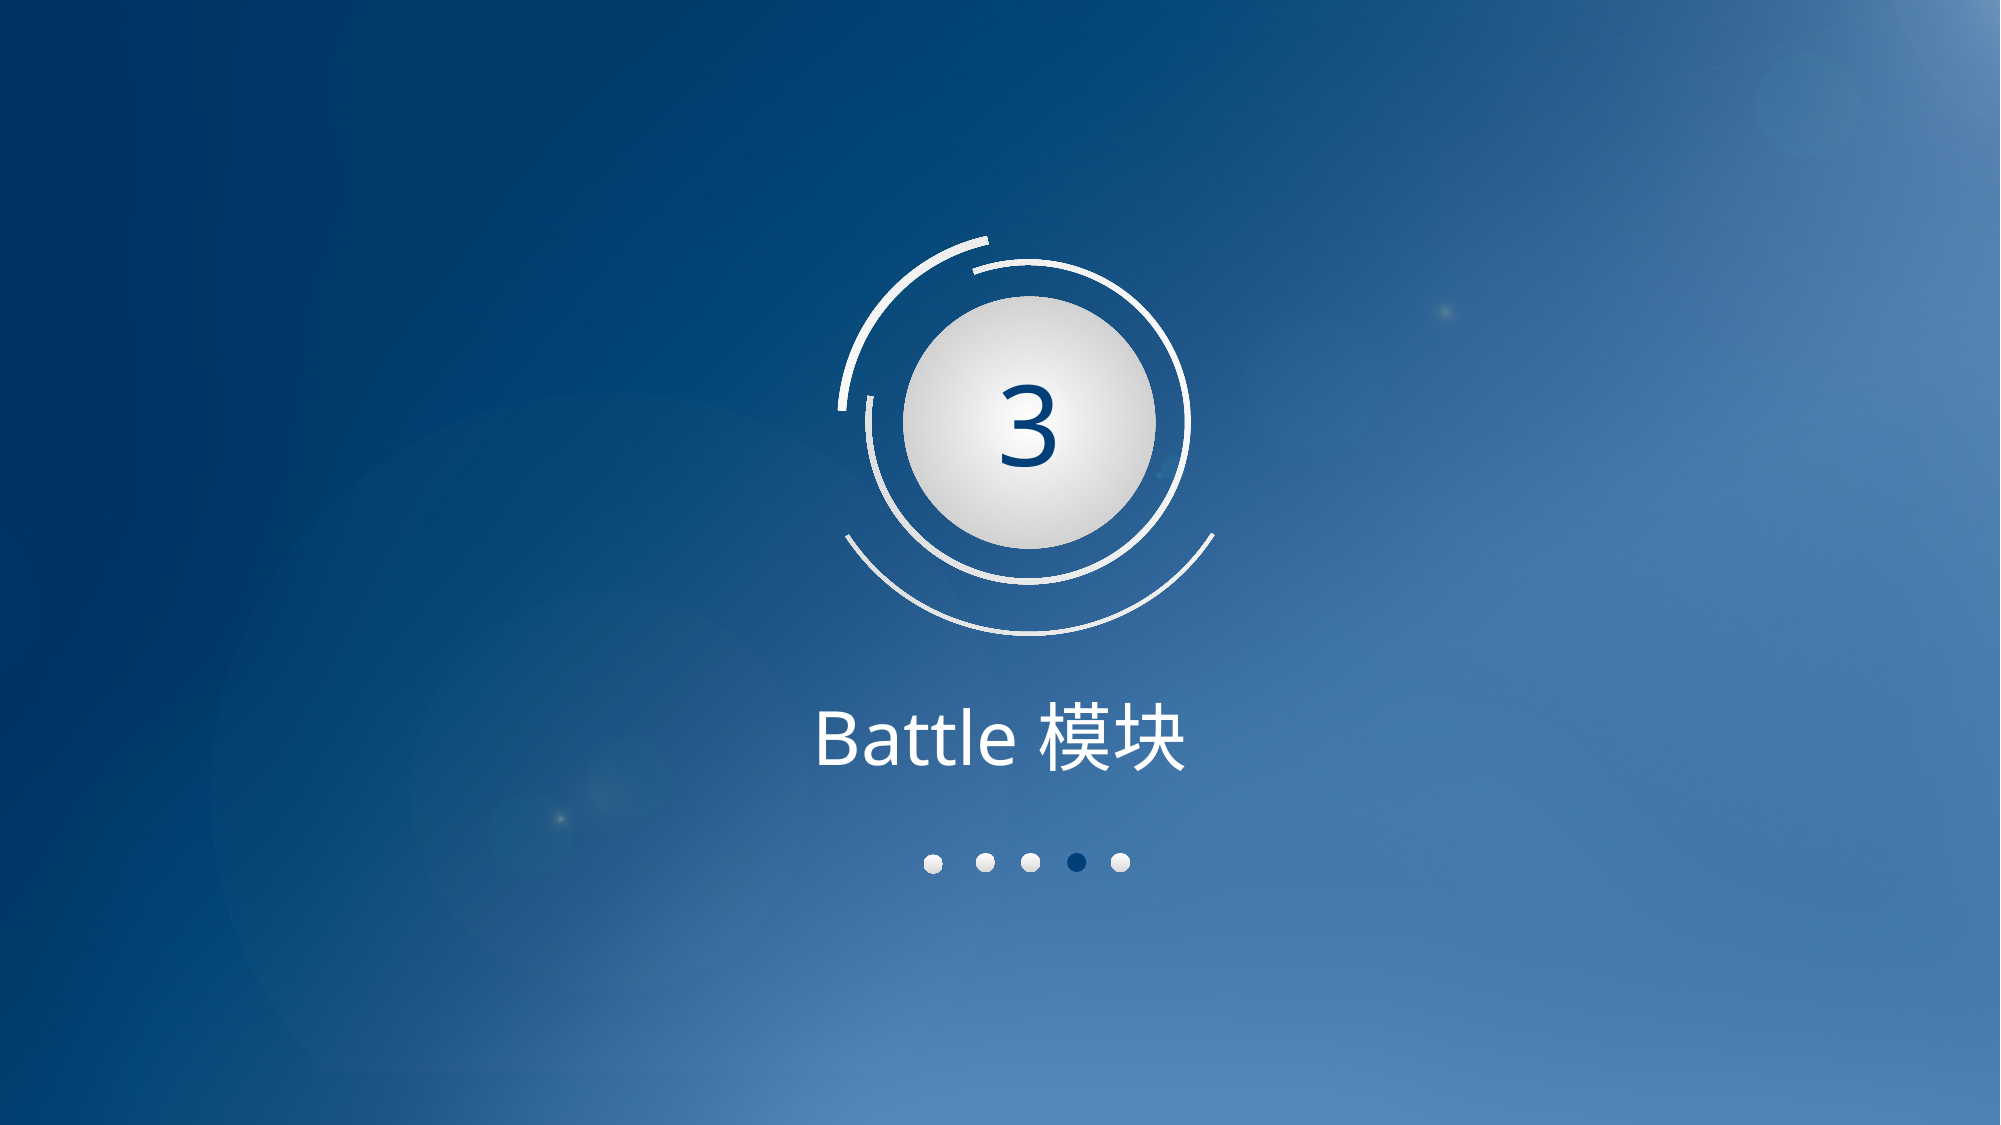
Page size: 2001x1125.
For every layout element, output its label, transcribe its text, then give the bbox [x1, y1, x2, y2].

text_box [836, 234, 990, 413]
text_box [1019, 851, 1042, 874]
text_box [922, 853, 944, 875]
text_box [864, 258, 1192, 586]
text_box Battle模块 [599, 683, 1401, 788]
text_box 3 [975, 346, 1084, 497]
text_box [1109, 851, 1132, 874]
picture [0, 0, 2000, 1125]
text_box [1065, 851, 1088, 874]
text_box [844, 531, 1216, 637]
text_box [974, 851, 997, 874]
text_box [902, 295, 1157, 550]
